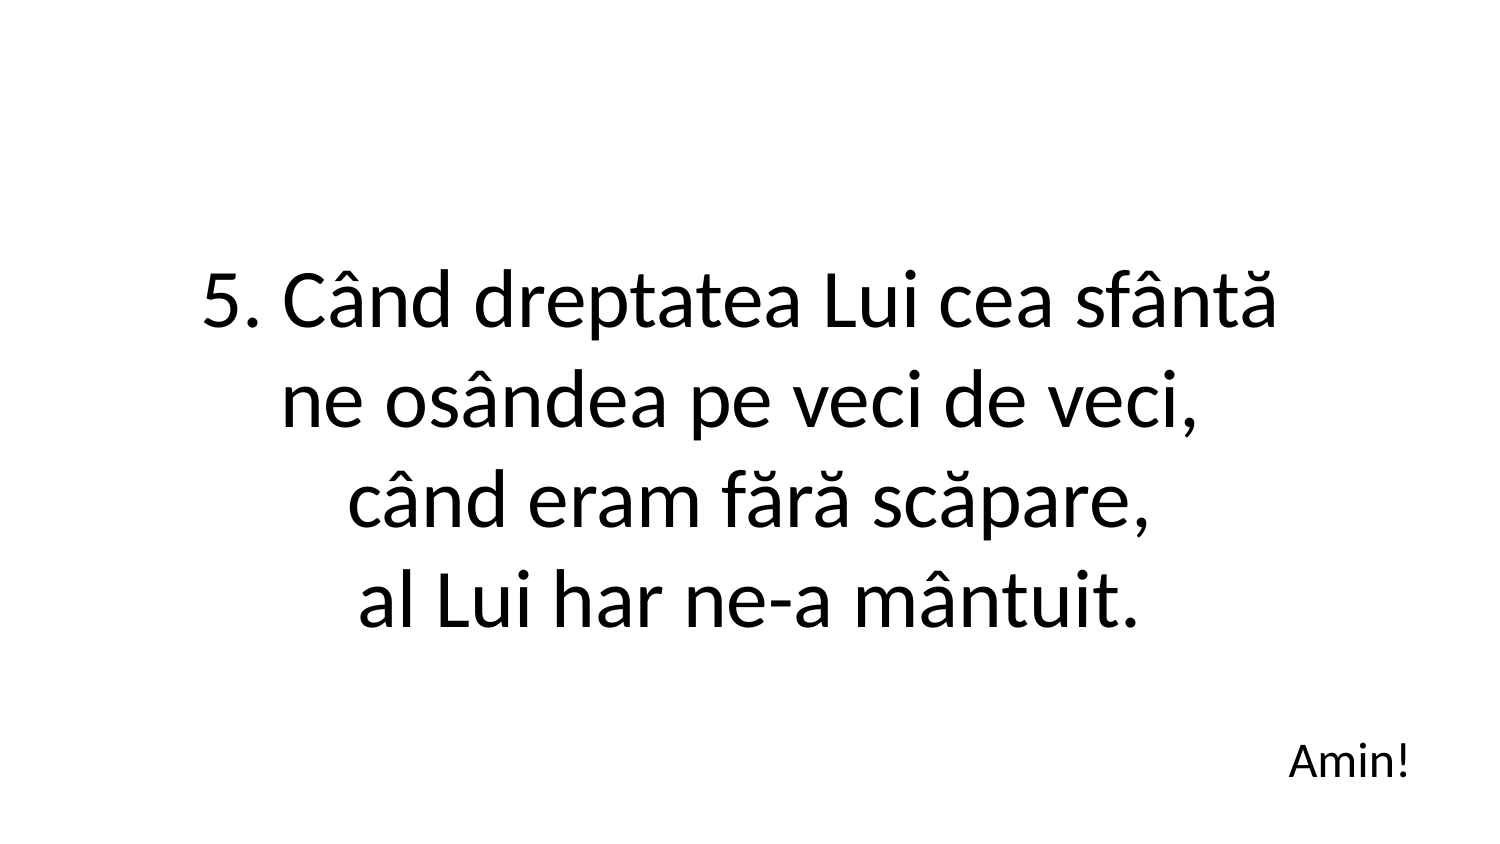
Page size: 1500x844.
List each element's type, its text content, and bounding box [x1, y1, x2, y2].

text_box Amin! [1273, 674, 1427, 795]
text_box 5. Când dreptatea Lui cea sfântă ne osândea pe veci de veci, când eram fără scăpare, al Lui har ne-a mântuit. [185, 192, 1314, 652]
